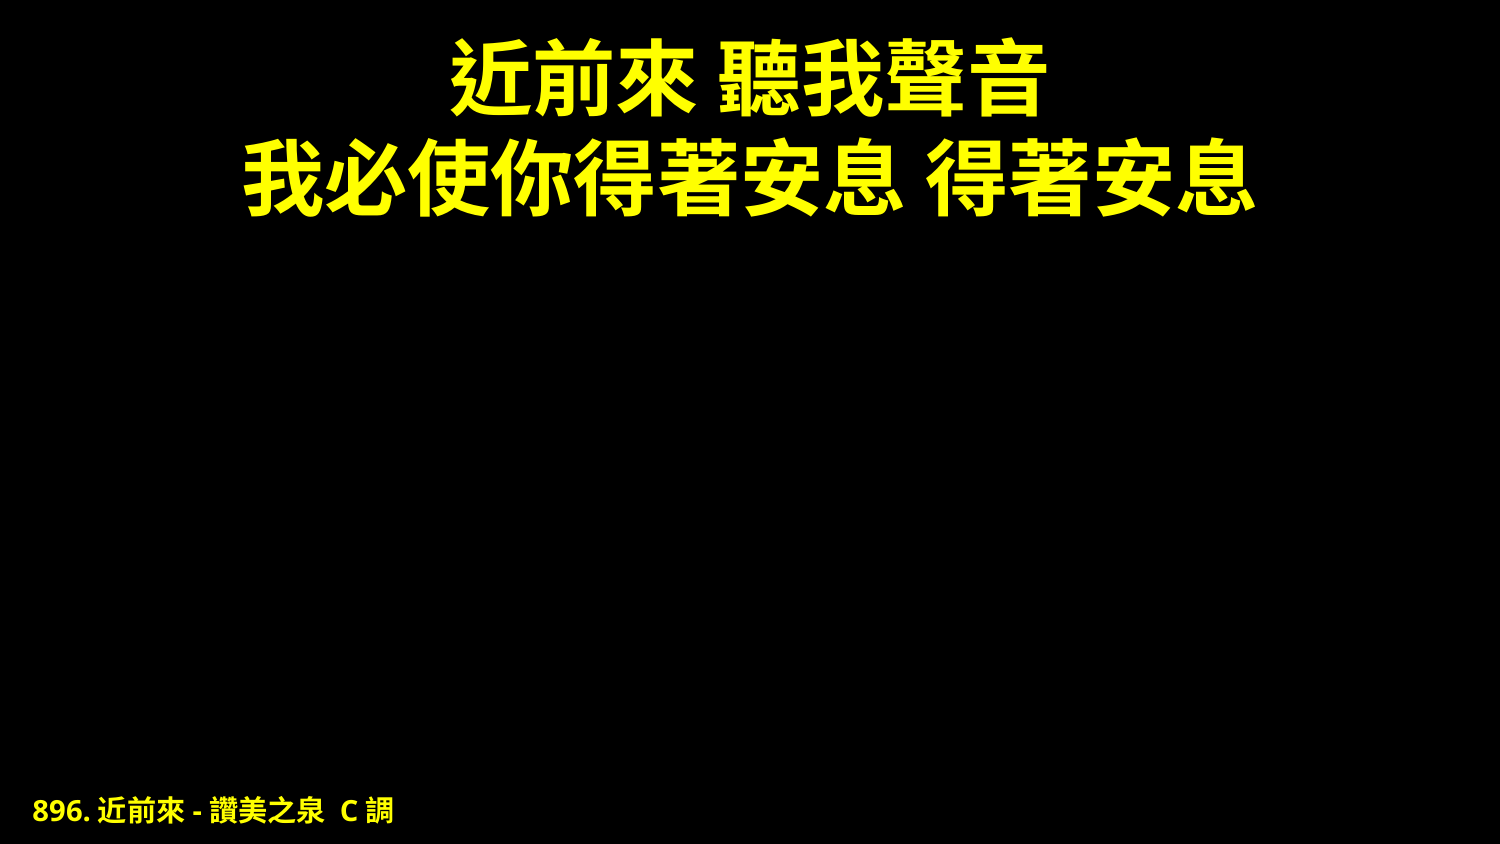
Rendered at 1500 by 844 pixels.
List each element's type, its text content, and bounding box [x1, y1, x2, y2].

text_box 896.近前來-讚美之泉 C調 [17, 784, 774, 835]
title 近前來 聽我聲音 我必使你得著安息 得著安息 [0, 55, 1500, 197]
